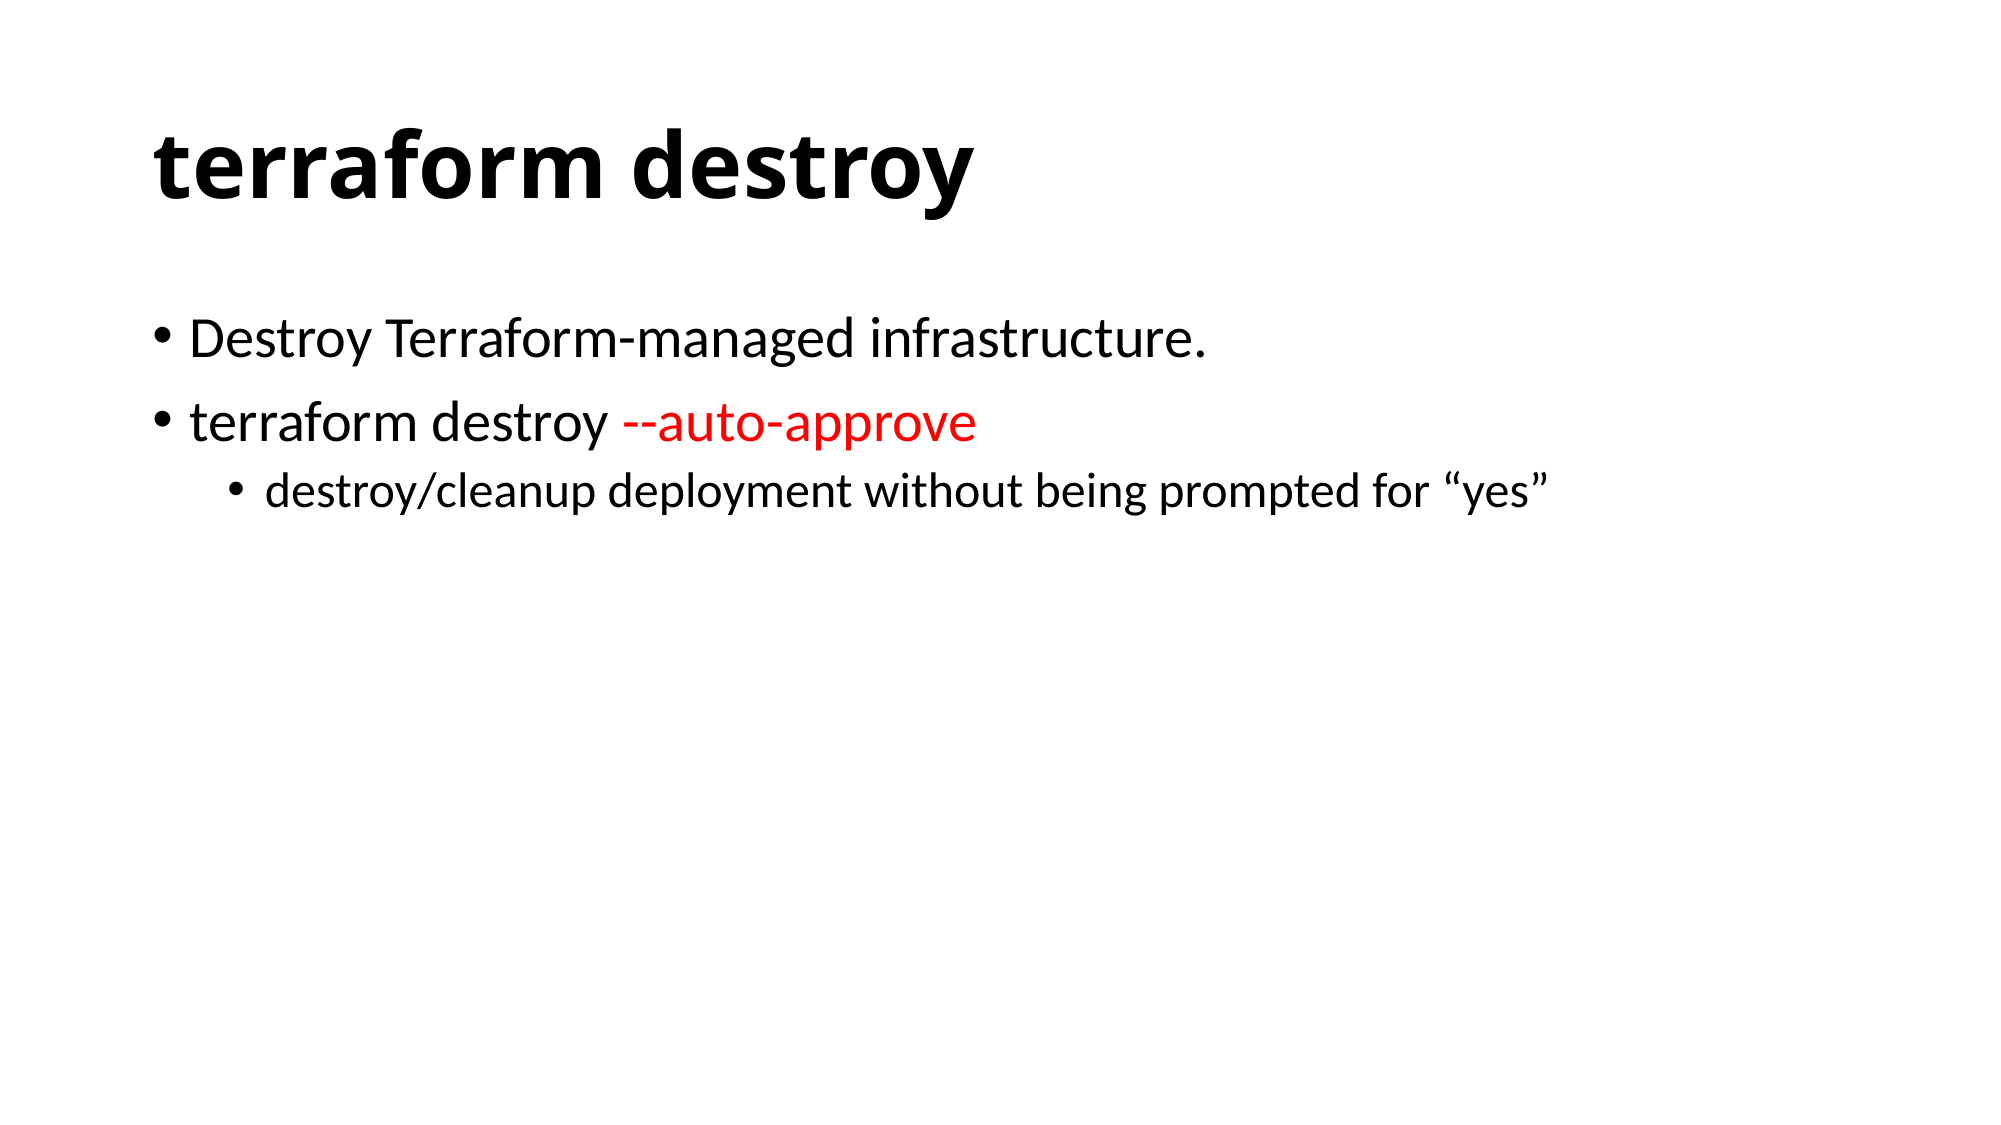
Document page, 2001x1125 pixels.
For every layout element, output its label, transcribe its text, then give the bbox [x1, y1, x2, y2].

list Destroy Terraform-managed infrastructure. terraform destroy --auto-approve destroy/cleanup deployment without being prompted for “yes” [137, 299, 1863, 1014]
title terraform destroy [137, 59, 1863, 278]
